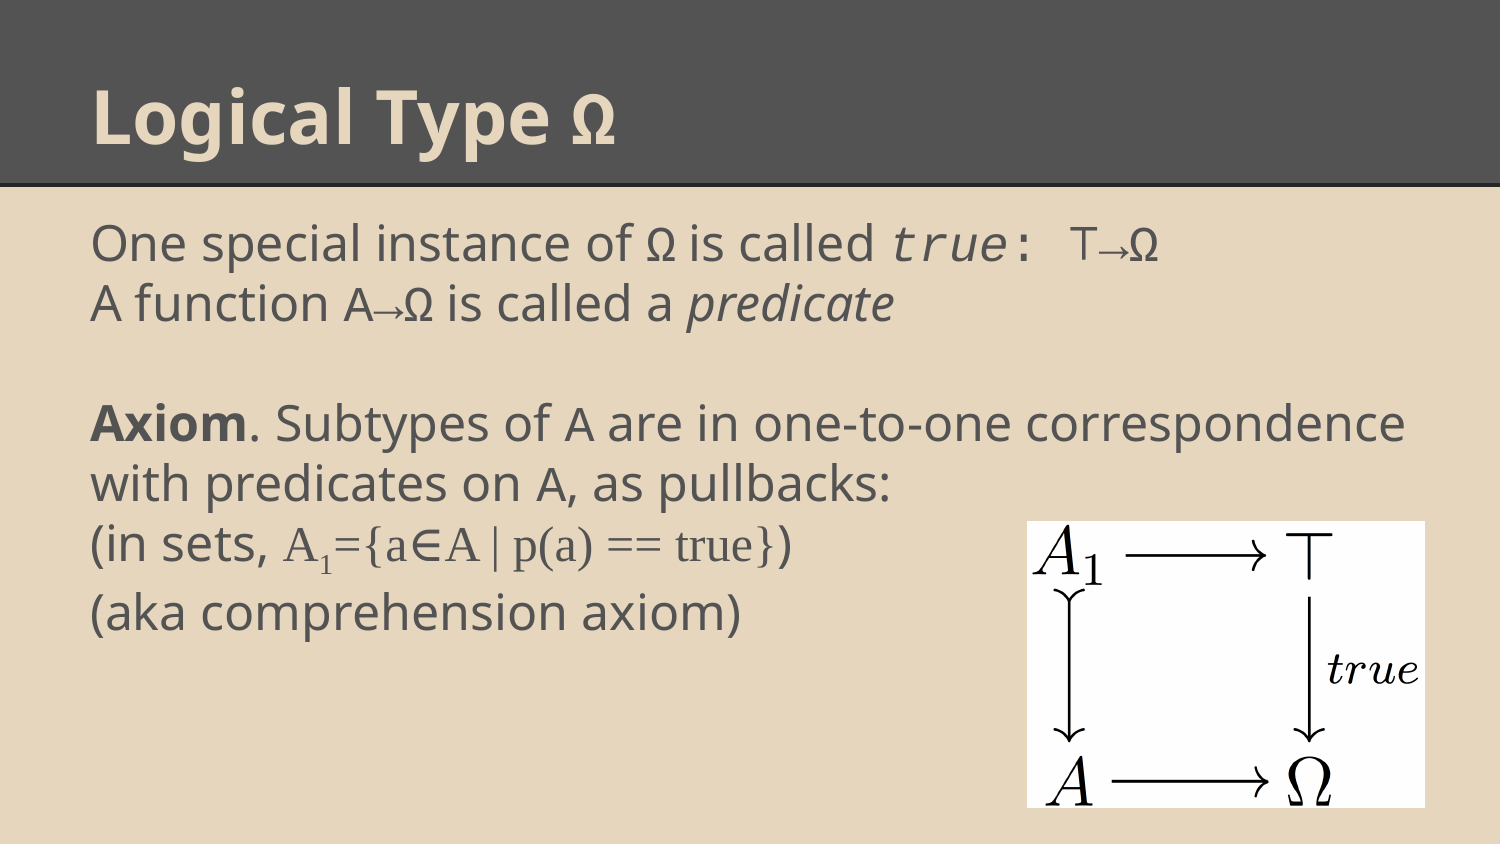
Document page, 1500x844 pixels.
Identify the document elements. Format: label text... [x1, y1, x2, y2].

picture [1027, 520, 1426, 809]
list One special instance of Ω is called true: ⊤→Ω A function A→Ω is called a predicate Axiom. Subtypes of A are in one-to-one correspondence with predicates on A, as pullbacks: (in sets, A1={a∈A | p(a) == true}) (aka comprehension axiom) [75, 196, 1425, 808]
title Logical Type Ω [75, 33, 1425, 175]
